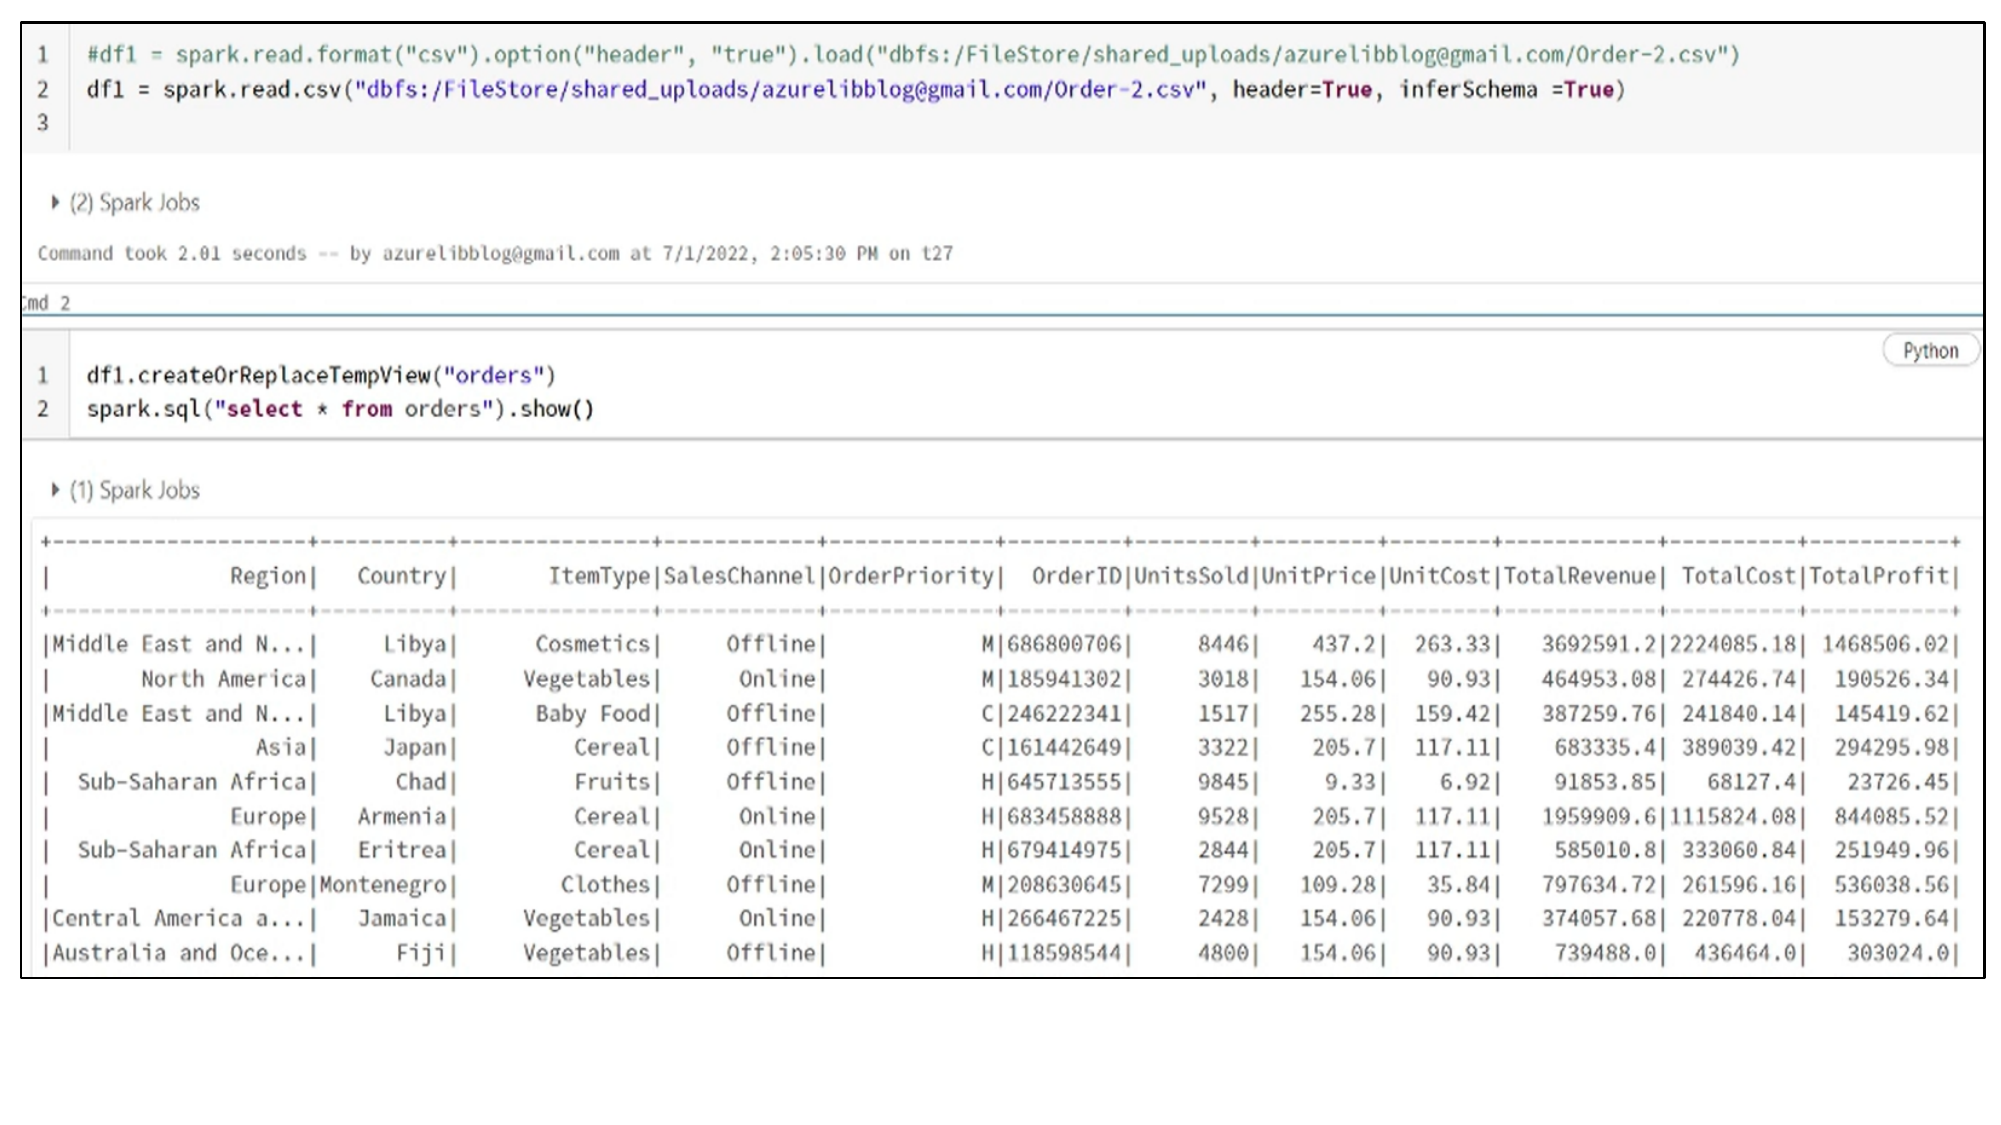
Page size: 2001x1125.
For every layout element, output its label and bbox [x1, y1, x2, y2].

picture [22, 23, 1984, 977]
